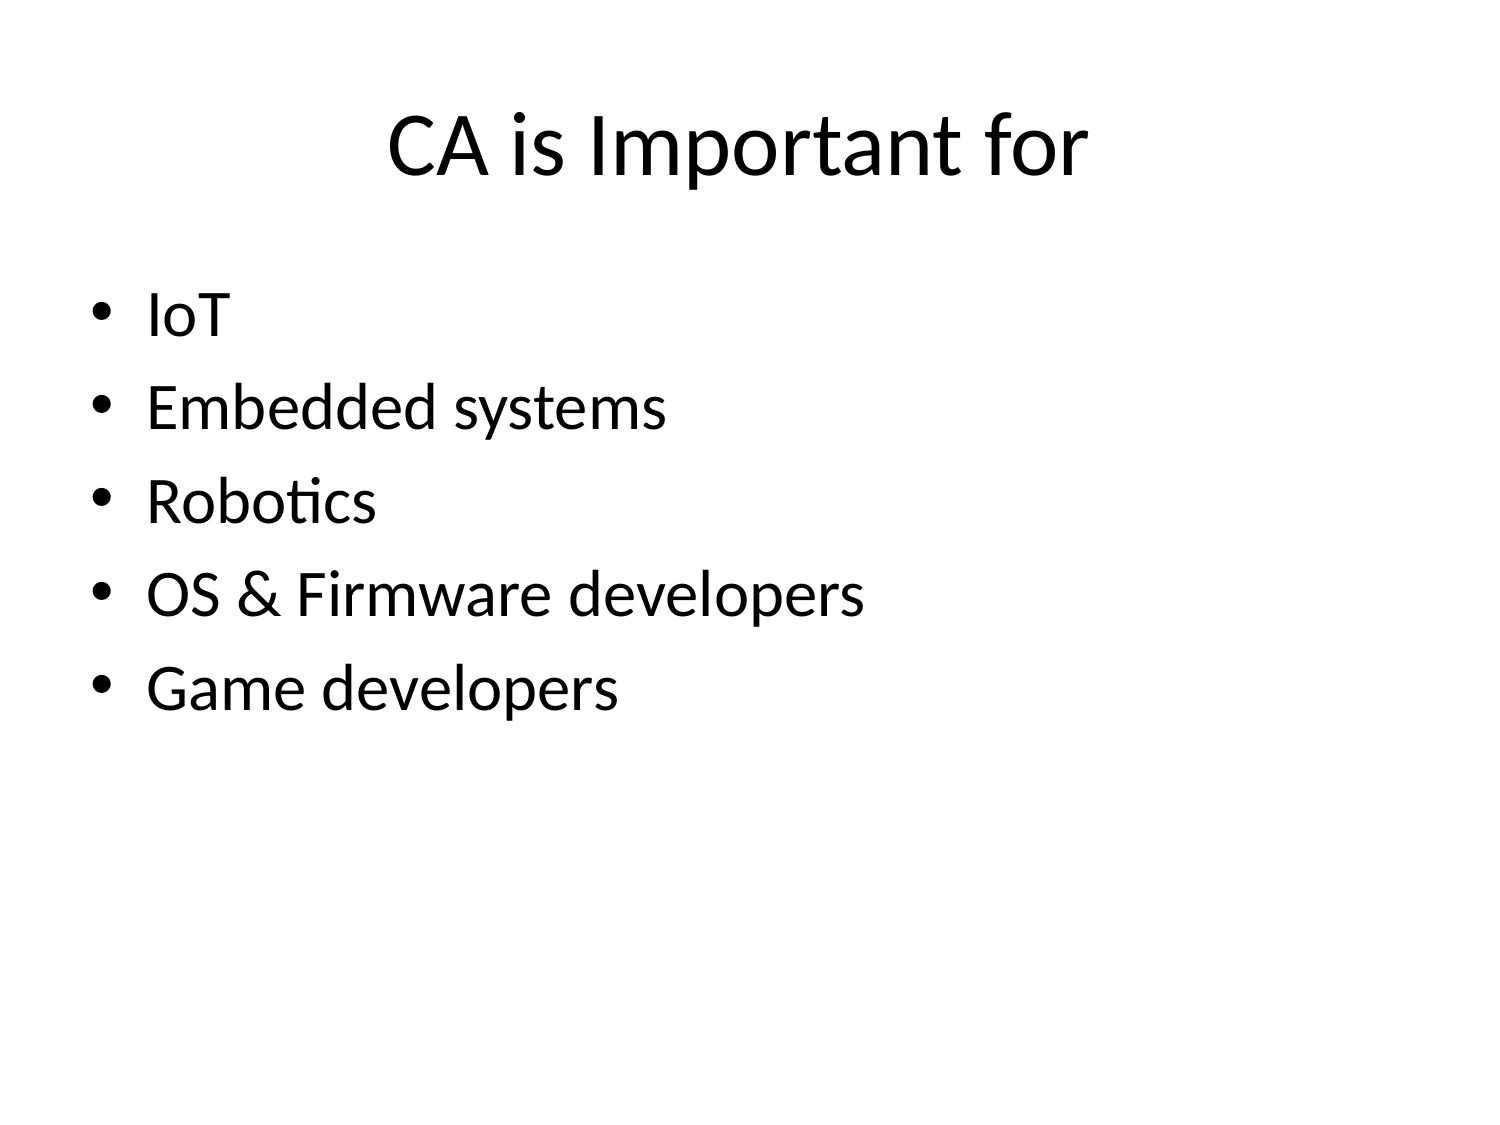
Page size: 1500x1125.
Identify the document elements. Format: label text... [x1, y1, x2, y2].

title CA is Important for [75, 45, 1425, 233]
list IoT Embedded systems Robotics OS & Firmware developers Game developers [75, 262, 1425, 1005]
